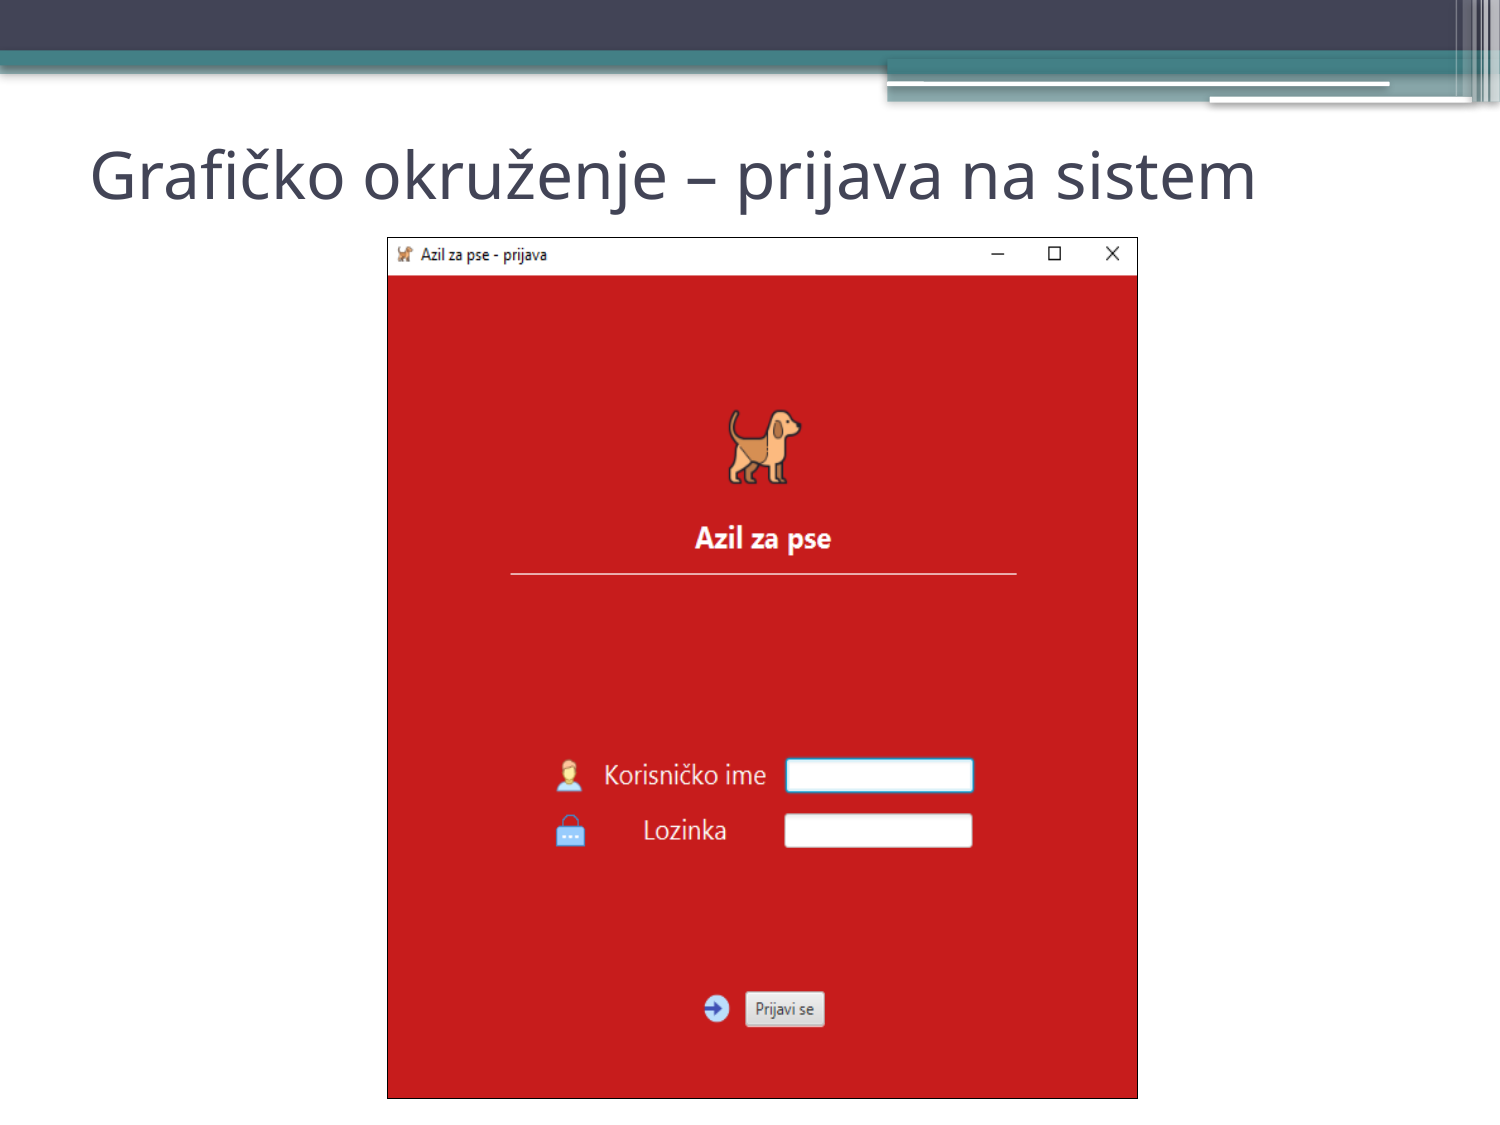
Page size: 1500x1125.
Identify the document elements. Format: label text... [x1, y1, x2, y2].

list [387, 237, 1138, 1099]
title Grafičko okruženje – prijava na sistem [75, 125, 1425, 300]
